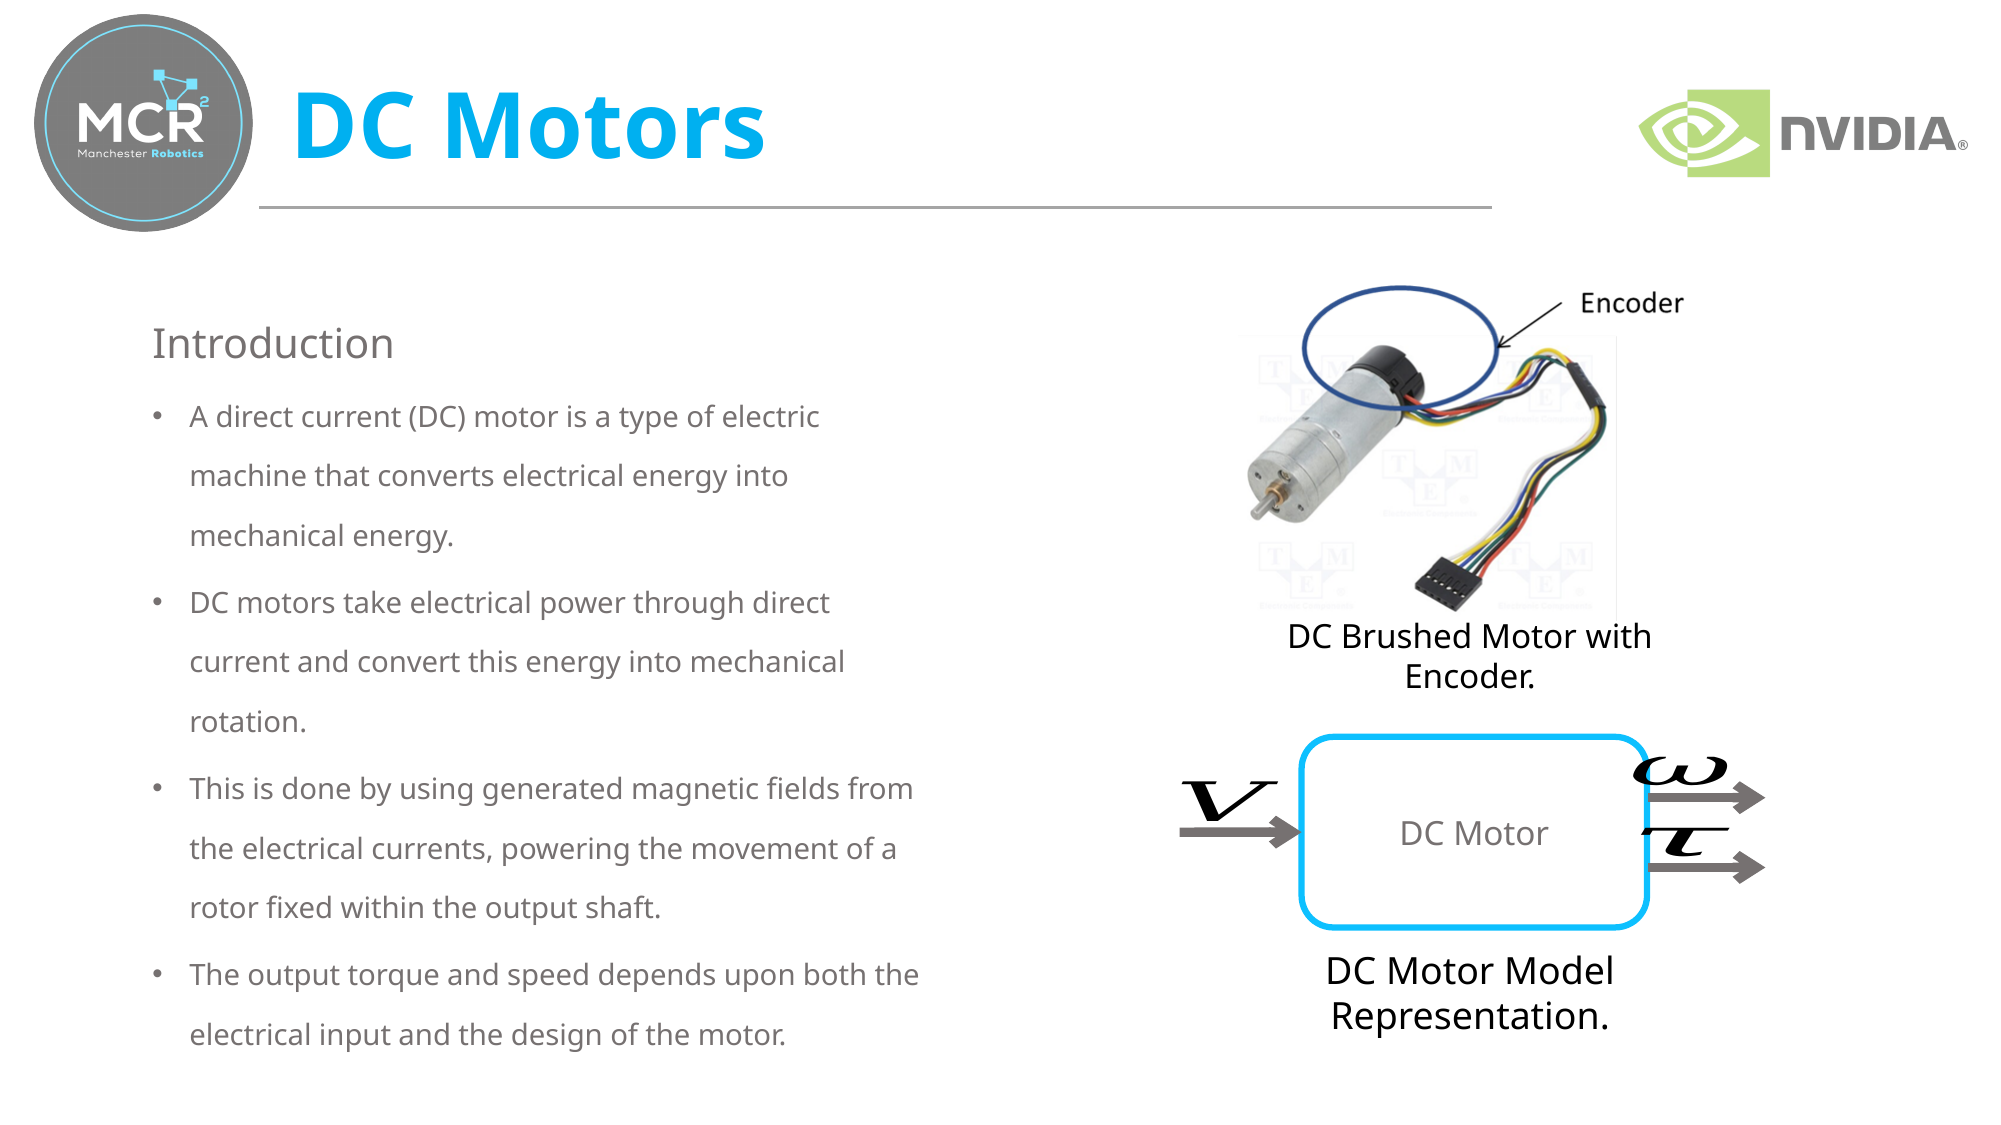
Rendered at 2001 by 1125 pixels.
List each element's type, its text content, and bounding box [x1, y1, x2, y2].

list Introduction A direct current (DC) motor is a type of electric machine that converts electrical energy into mechanical energy. DC motors take electrical power through direct current and convert this energy into mechanical rotation. This is done by using generated magnetic fields from the electrical currents, powering the movement of a rotor fixed within the output shaft. The output torque and speed depends upon both the electrical input and the design of the motor. [137, 299, 950, 1106]
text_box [1174, 736, 1766, 928]
title DC Motors [275, 19, 1615, 238]
text_box DC Brushed Motor with Encoder. [1226, 608, 1714, 703]
text_box DC Motor Model Representation. [1291, 940, 1649, 1045]
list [1238, 273, 1703, 621]
